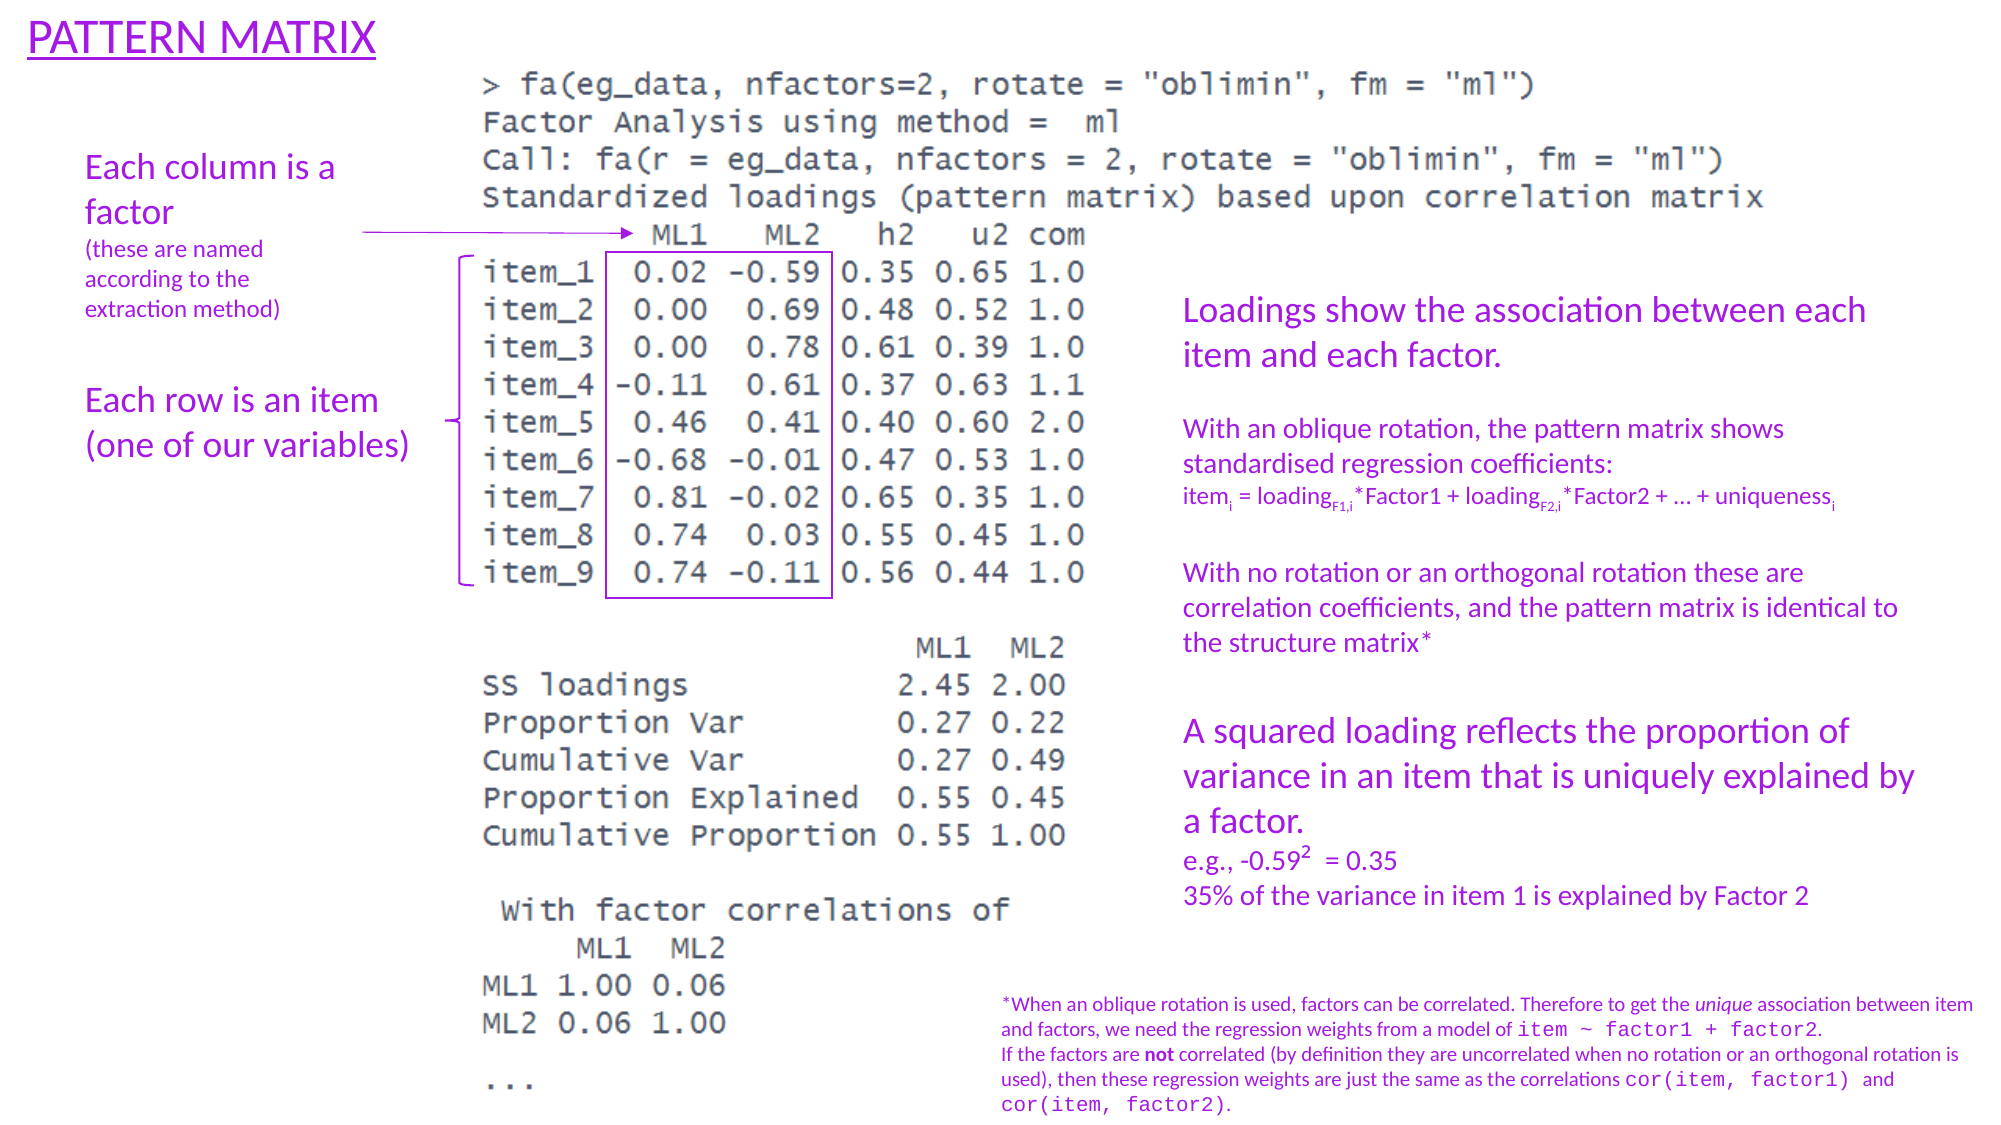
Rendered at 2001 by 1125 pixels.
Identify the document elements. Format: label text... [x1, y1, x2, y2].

text_box [444, 255, 474, 586]
text_box Each column is a factor (these are named according to the extraction method) [70, 134, 363, 330]
text_box PATTERN MATRIX [12, 0, 980, 71]
text_box Loadings show the association between each item and each factor. With an oblique rotation, the pattern matrix shows standardised regression coefficients: itemi = loadingF1,i*Factor1 + loadingF2,i*Factor2 + … + uniquenessi With no rotation or an orthogonal rotation these are correlation coefficients, and the pattern matrix is identical to the structure matrix* [1817, 277, 1930, 666]
picture [478, 1056, 559, 1099]
text_box Each row is an item (one of our variables) [70, 367, 445, 473]
picture [478, 70, 1817, 1054]
text_box A squared loading reflects the proportion of variance in an item that is uniquely explained by a factor. e.g., -0.59² = 0.35 35% of the variance in item 1 is explained by Factor 2 [1817, 699, 1956, 919]
text_box *When an oblique rotation is used, factors can be correlated. Therefore to get the unique association between item and factors, we need the regression weights from a model of item ~ factor1 + factor2. If the factors are not correlated (by definition they are uncorrelated when no rotation or an orthogonal rotation is used), then these regression weights are just the same as the correlations cor(item, factor1) and cor(item, factor2). [986, 983, 2000, 1123]
